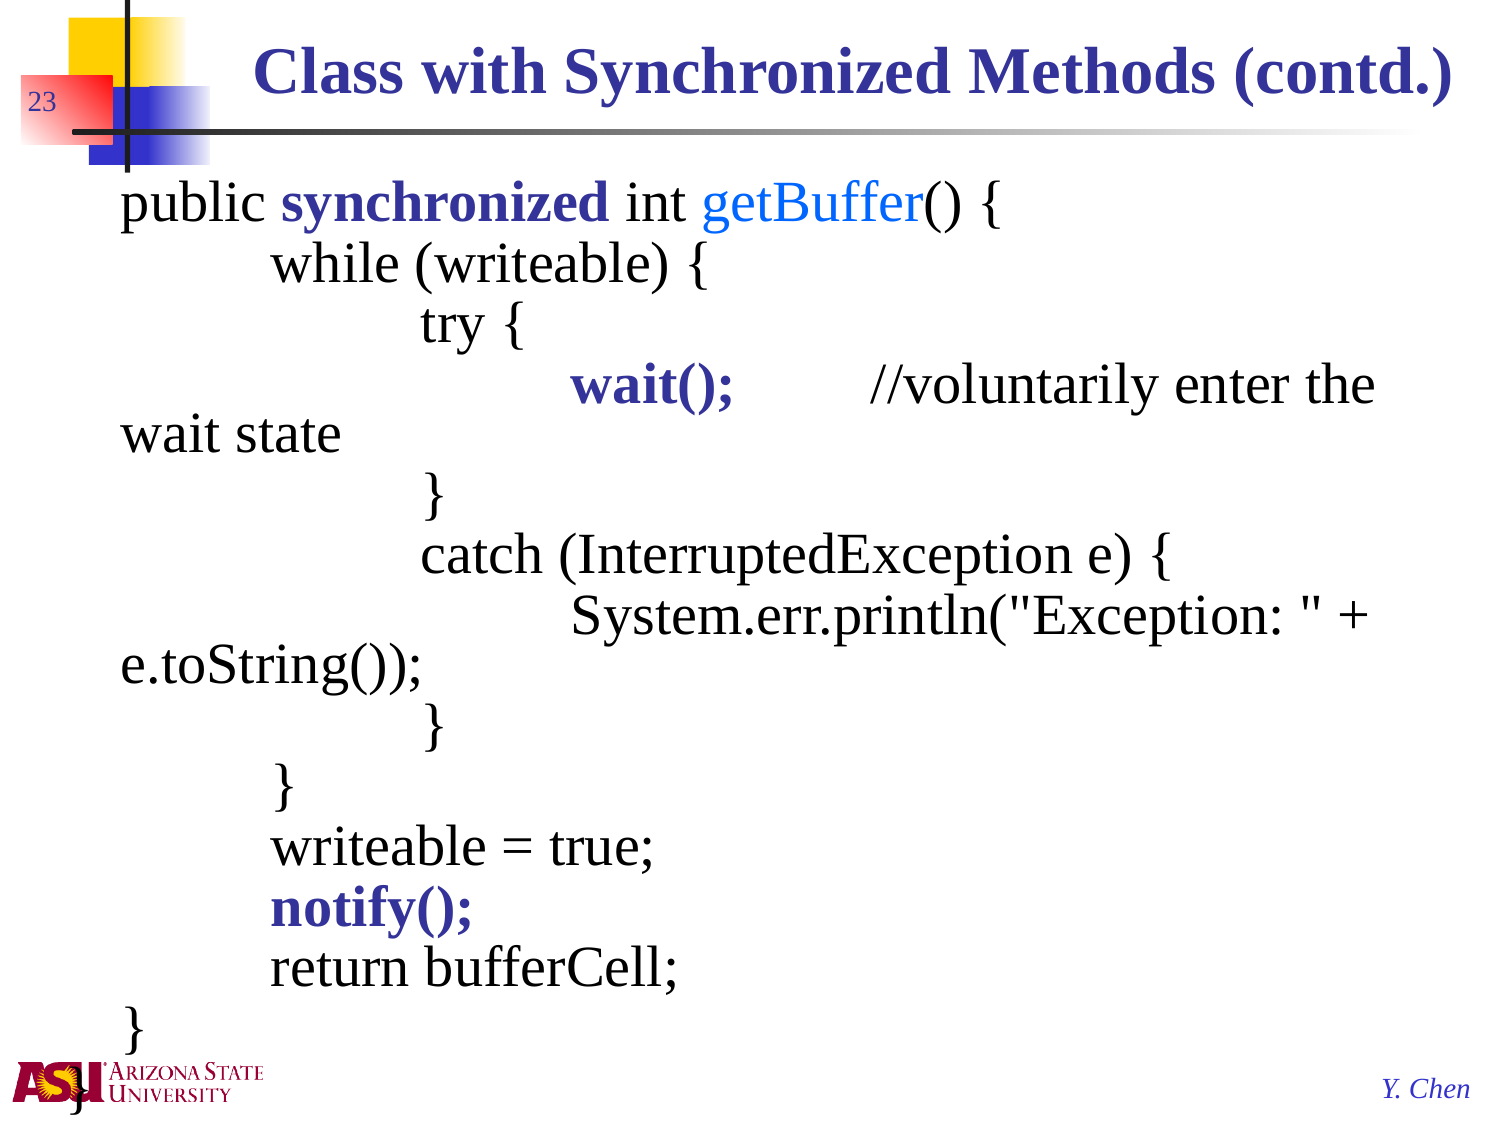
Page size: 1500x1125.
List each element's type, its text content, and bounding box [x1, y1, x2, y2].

slide_number 23 [12, 49, 126, 126]
title Class with Synchronized Methods (contd.) [237, 12, 1488, 116]
list public synchronized int getBuffer() { while (writeable) { try { wait(); //voluntarily enter the wait state } catch (InterruptedException e) { System.err.println("Exception: " + e.toString()); } } writeable = true; notify(); return bufferCell; } } [49, 174, 1488, 1076]
picture [12, 1062, 263, 1102]
